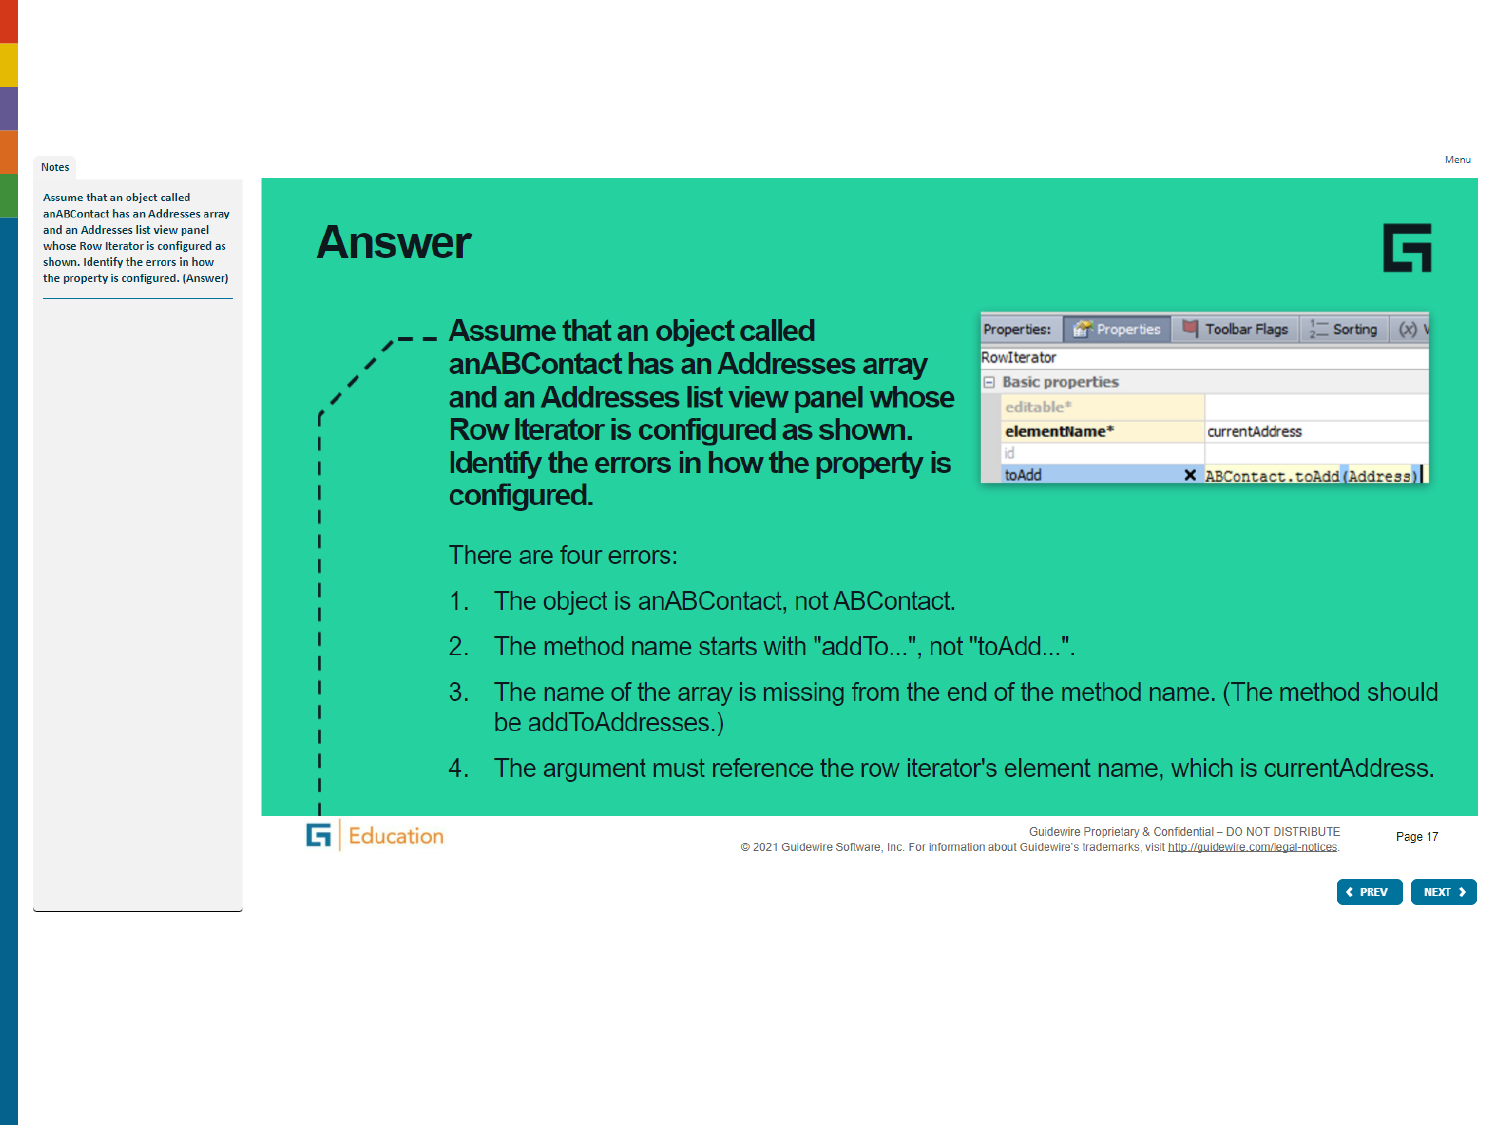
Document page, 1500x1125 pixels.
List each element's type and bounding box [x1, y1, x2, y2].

picture [32, 142, 1486, 921]
